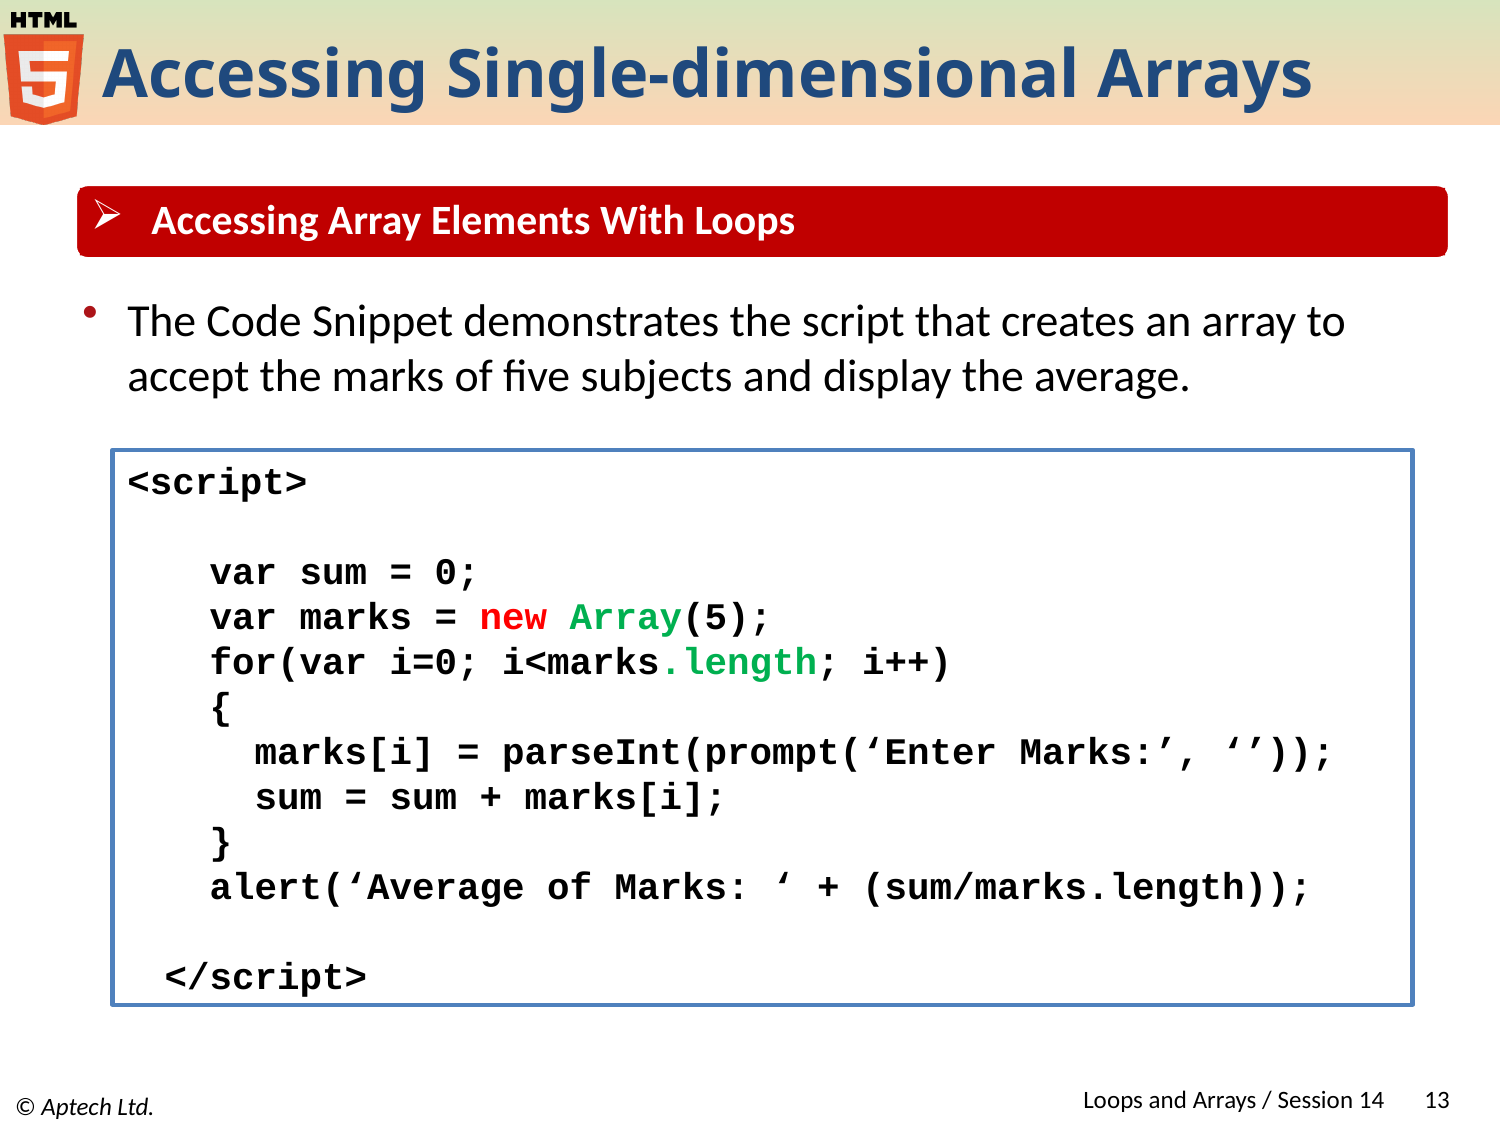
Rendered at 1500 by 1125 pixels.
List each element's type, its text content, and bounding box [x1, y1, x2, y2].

slide_number 13 [1400, 1084, 1465, 1113]
text_box <script> var sum = 0; var marks = new Array(5); for(var i=0; i<marks.length; i++) { marks[i] = parseInt(prompt(‘Enter Marks:’, ‘’)); sum = sum + marks[i]; } alert(‘Average of Marks: ‘ + (sum/marks.length)); </script> [110, 448, 1415, 1007]
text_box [74, 183, 1451, 260]
footer Loops and Arrays / Session 14 [412, 1084, 1400, 1113]
picture [0, 12, 100, 125]
text_box The Code Snippet demonstrates the script that creates an array to accept the marks of five subjects and display the average. [37, 251, 1438, 440]
title Accessing Single-dimensional Arrays [87, 37, 1401, 106]
